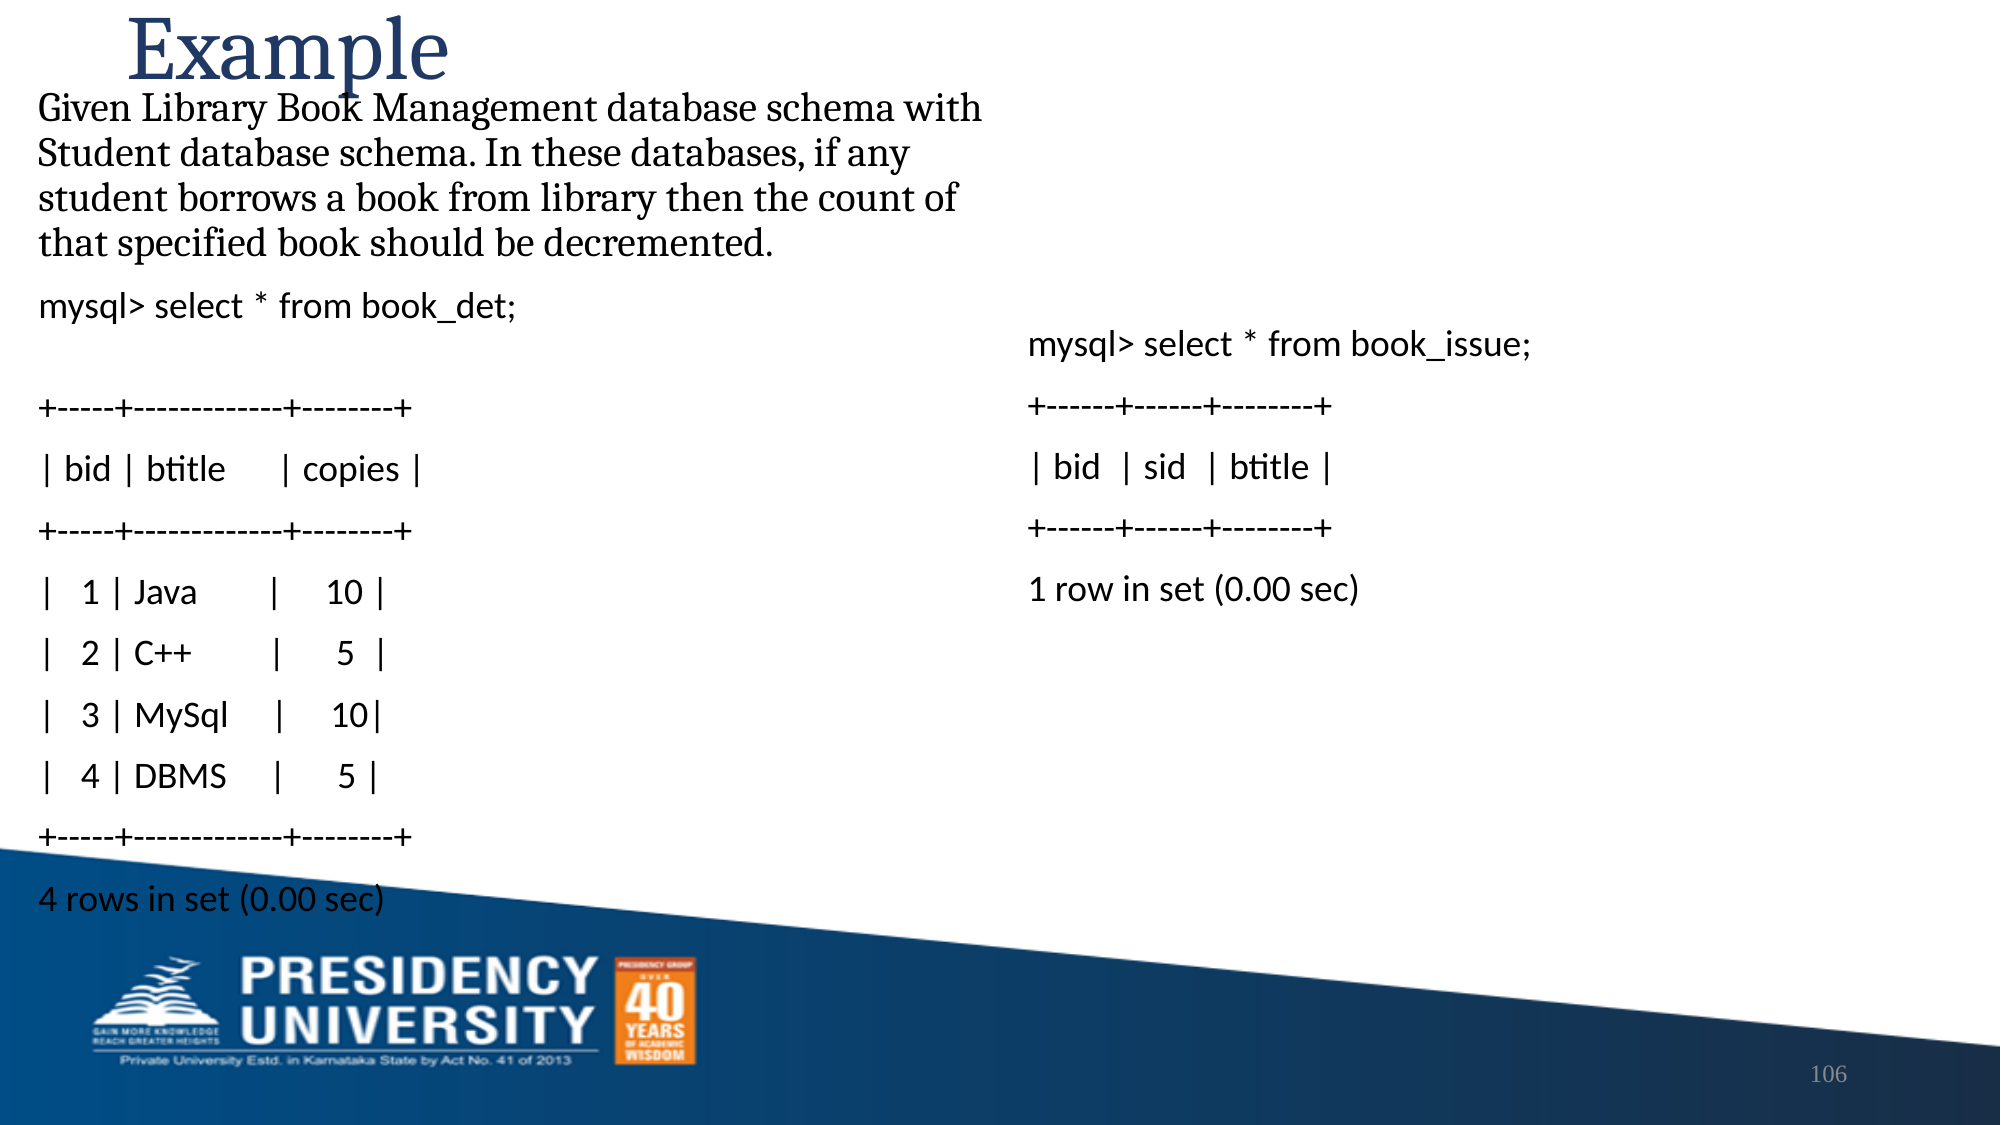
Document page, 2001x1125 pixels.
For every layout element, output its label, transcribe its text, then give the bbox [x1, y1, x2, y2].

slide_number 106 [1412, 1042, 1863, 1103]
title Example [111, 36, 1837, 64]
list Given Library Book Management database schema with Student database schema. In these databases, if any student borrows a book from library then the count of that specified book should be decremented. mysql> select * from book_det; +-----+-------------+--------+ | bid | btitle | copies | +-----+-------------+--------+ | 1 | Java | 10 | | 2 | C++ | 5 | | 3 | MySql | 10| | 4 | DBMS | 5 | +-----+-------------+--------+ 4 rows in set (0.00 sec) [23, 78, 1013, 1014]
picture [0, 845, 2000, 1125]
list mysql> select * from book_issue; +------+------+--------+ | bid | sid | btitle | +------+------+--------+ 1 row in set (0.00 sec) [1012, 316, 1863, 1014]
